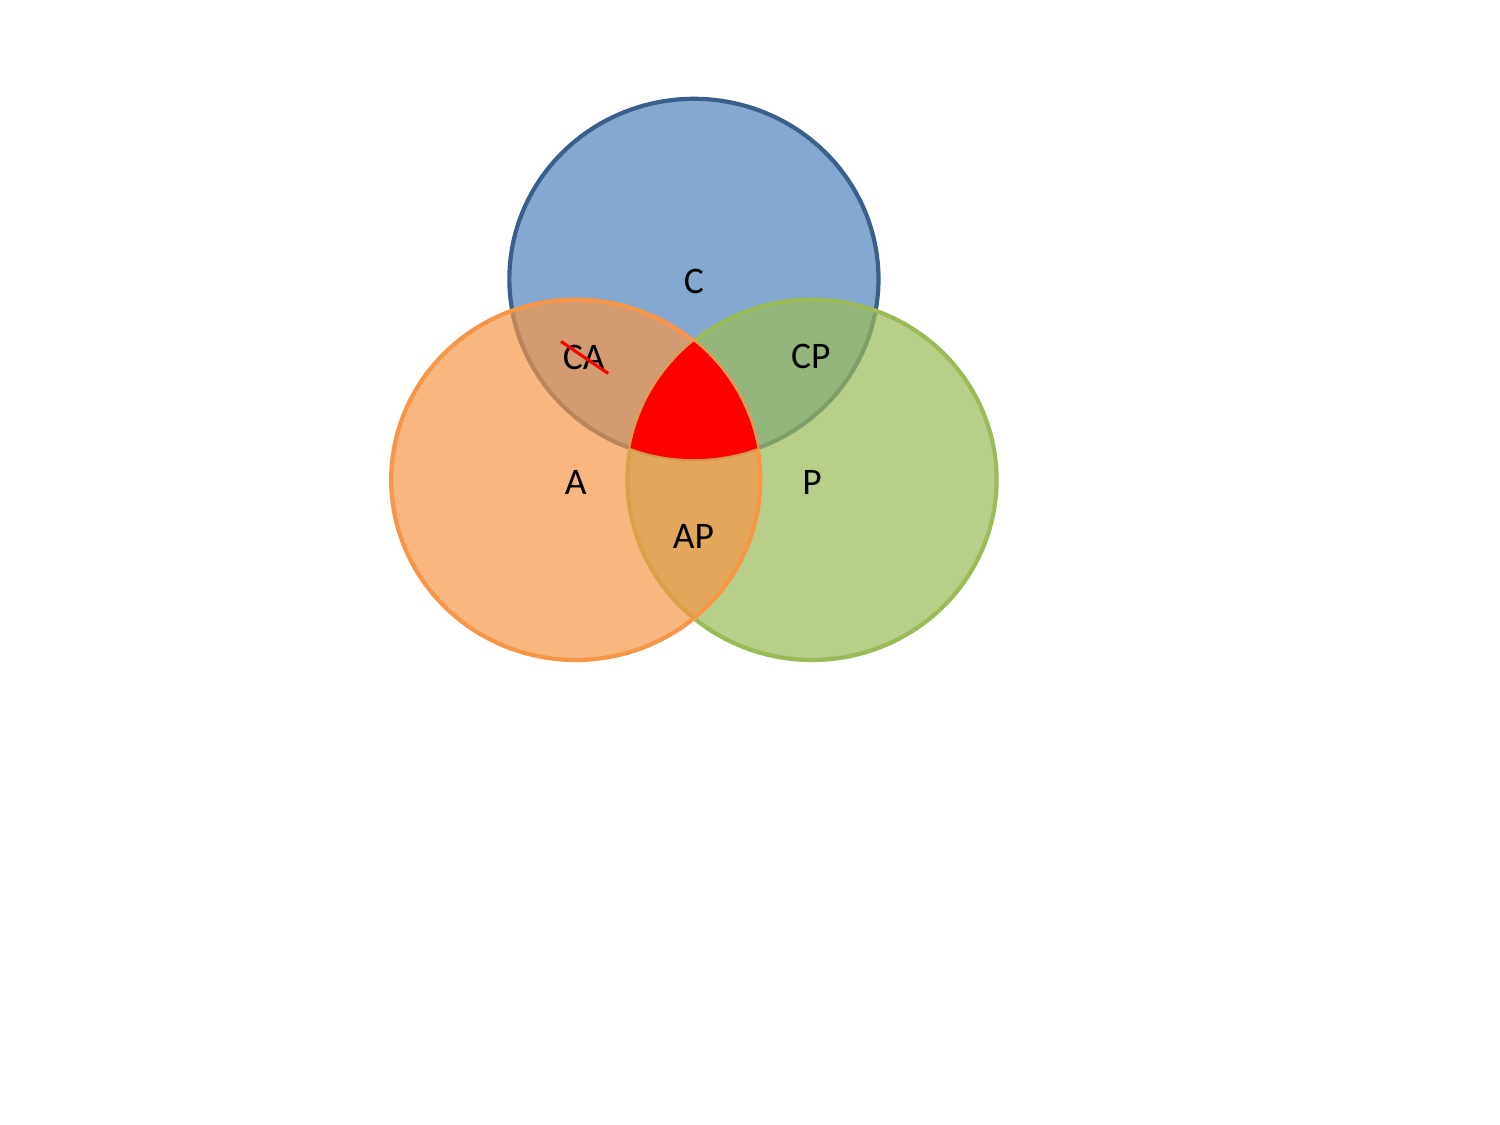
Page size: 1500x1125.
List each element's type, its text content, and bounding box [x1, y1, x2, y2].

text_box A [389, 297, 763, 663]
text_box [628, 339, 760, 462]
text_box AP [658, 503, 729, 564]
text_box CA [548, 324, 620, 385]
text_box CP [776, 324, 846, 384]
text_box P [694, 297, 999, 663]
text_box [560, 341, 609, 374]
text_box C [507, 96, 881, 338]
